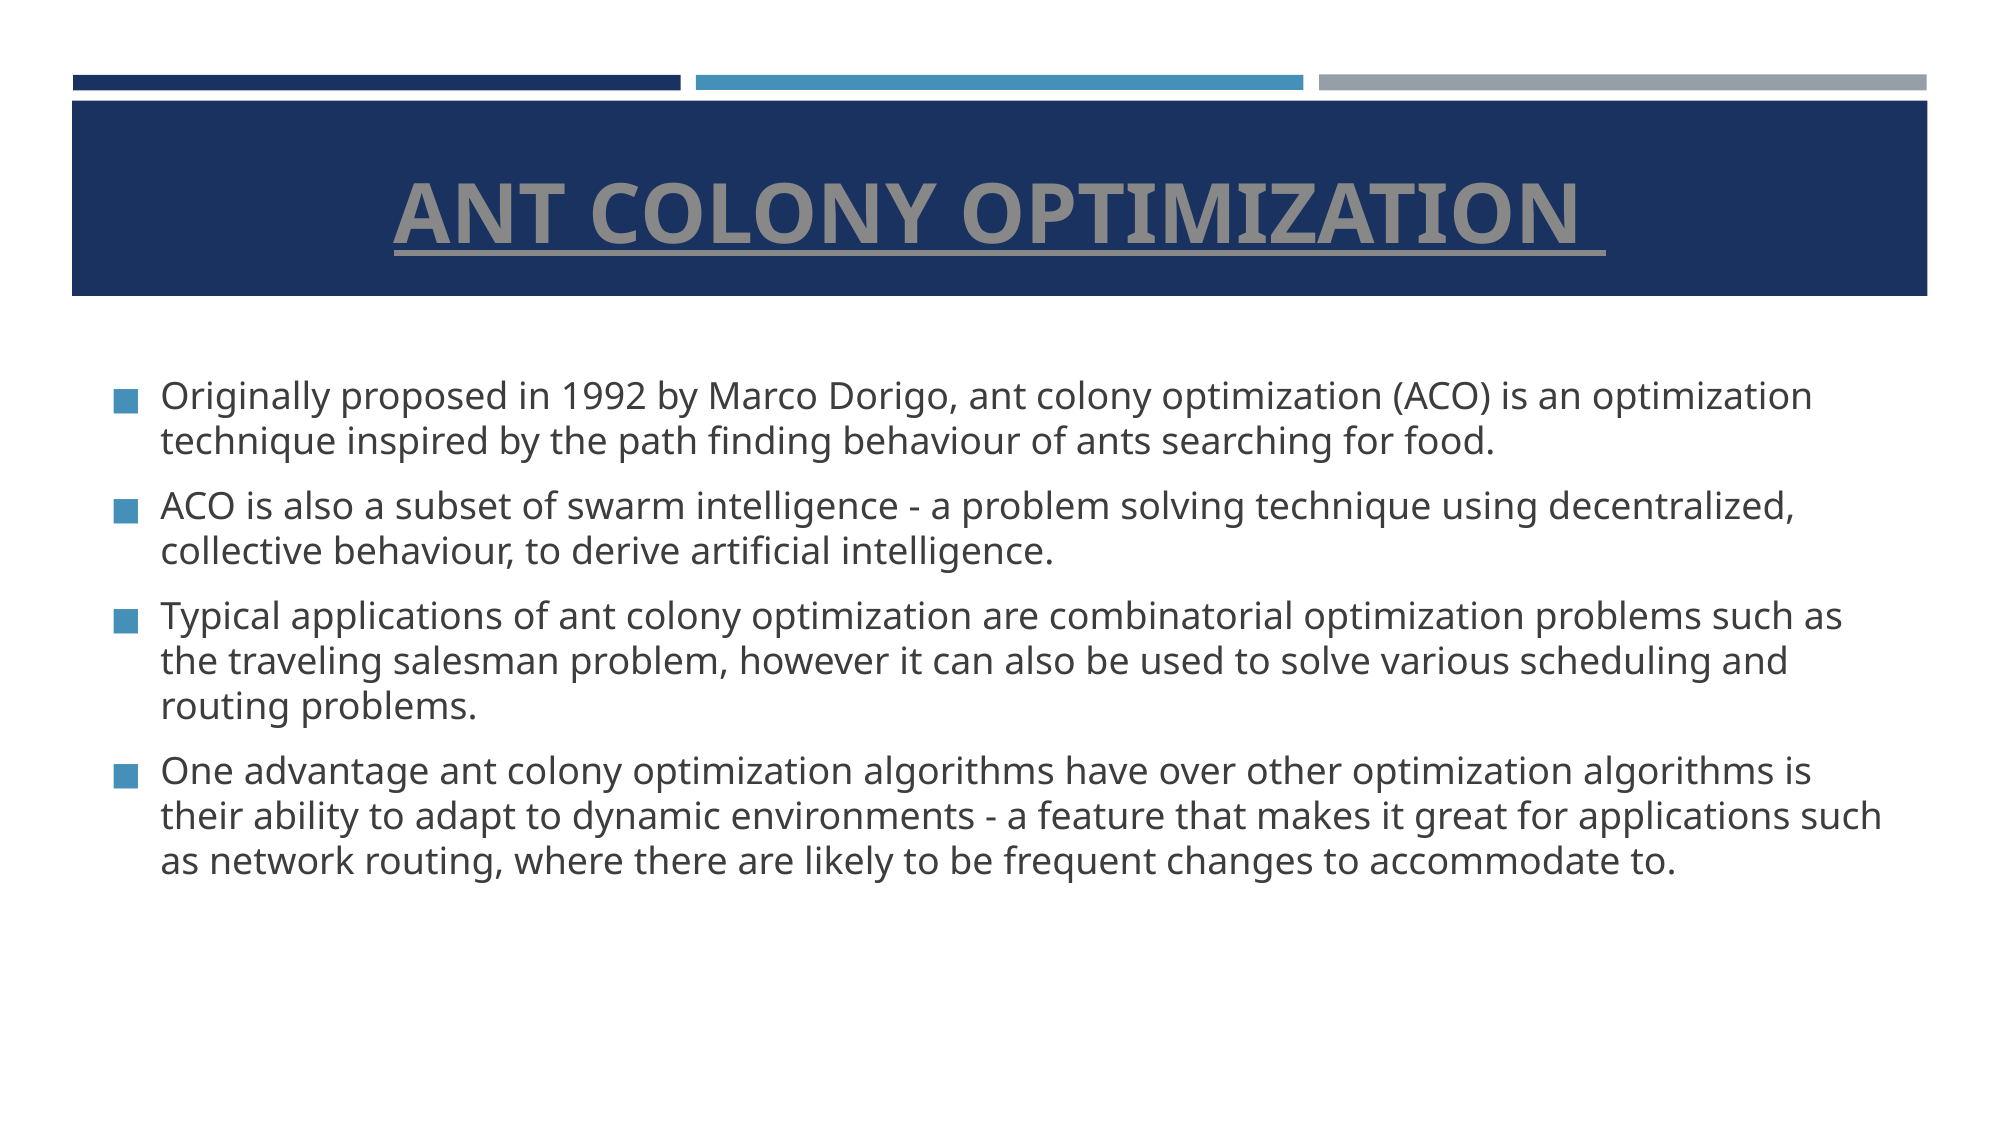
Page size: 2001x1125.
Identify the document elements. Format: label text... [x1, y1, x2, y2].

title ANT COLONY OPTIMIZATION [95, 115, 1905, 282]
list Originally proposed in 1992 by Marco Dorigo, ant colony optimization (ACO) is an optimization technique inspired by the path finding behaviour of ants searching for food. ACO is also a subset of swarm intelligence - a problem solving technique using decentralized, collective behaviour, to derive artificial intelligence. Typical applications of ant colony optimization are combinatorial optimization problems such as the traveling salesman problem, however it can also be used to solve various scheduling and routing problems. One advantage ant colony optimization algorithms have over other optimization algorithms is their ability to adapt to dynamic environments - a feature that makes it great for applications such as network routing, where there are likely to be frequent changes to accommodate to. [95, 357, 1905, 962]
